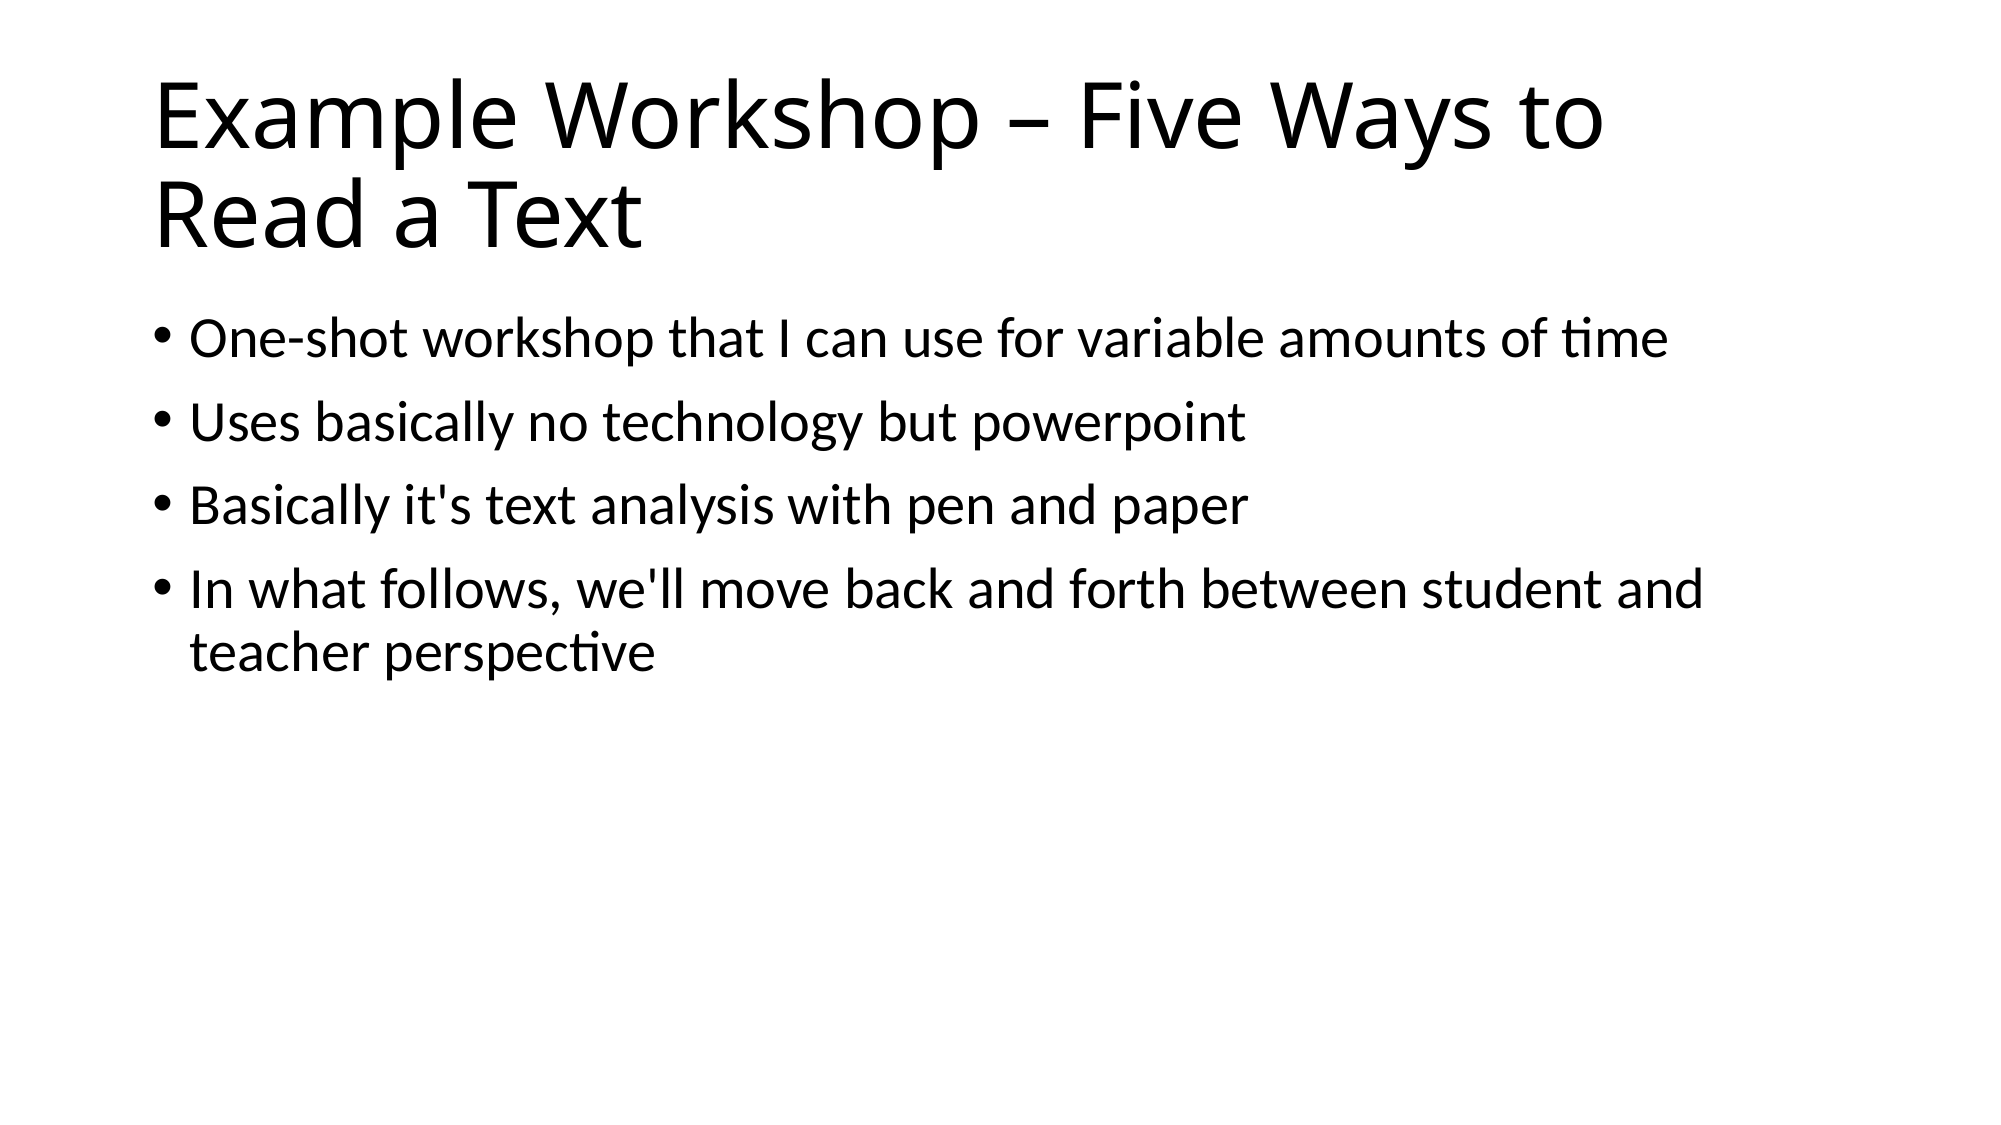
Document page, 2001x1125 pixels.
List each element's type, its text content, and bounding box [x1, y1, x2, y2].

list One-shot workshop that I can use for variable amounts of time Uses basically no technology but powerpoint Basically it's text analysis with pen and paper In what follows, we'll move back and forth between student and teacher perspective [137, 299, 1863, 1014]
title Example Workshop – Five Ways to Read a Text [137, 59, 1863, 278]
